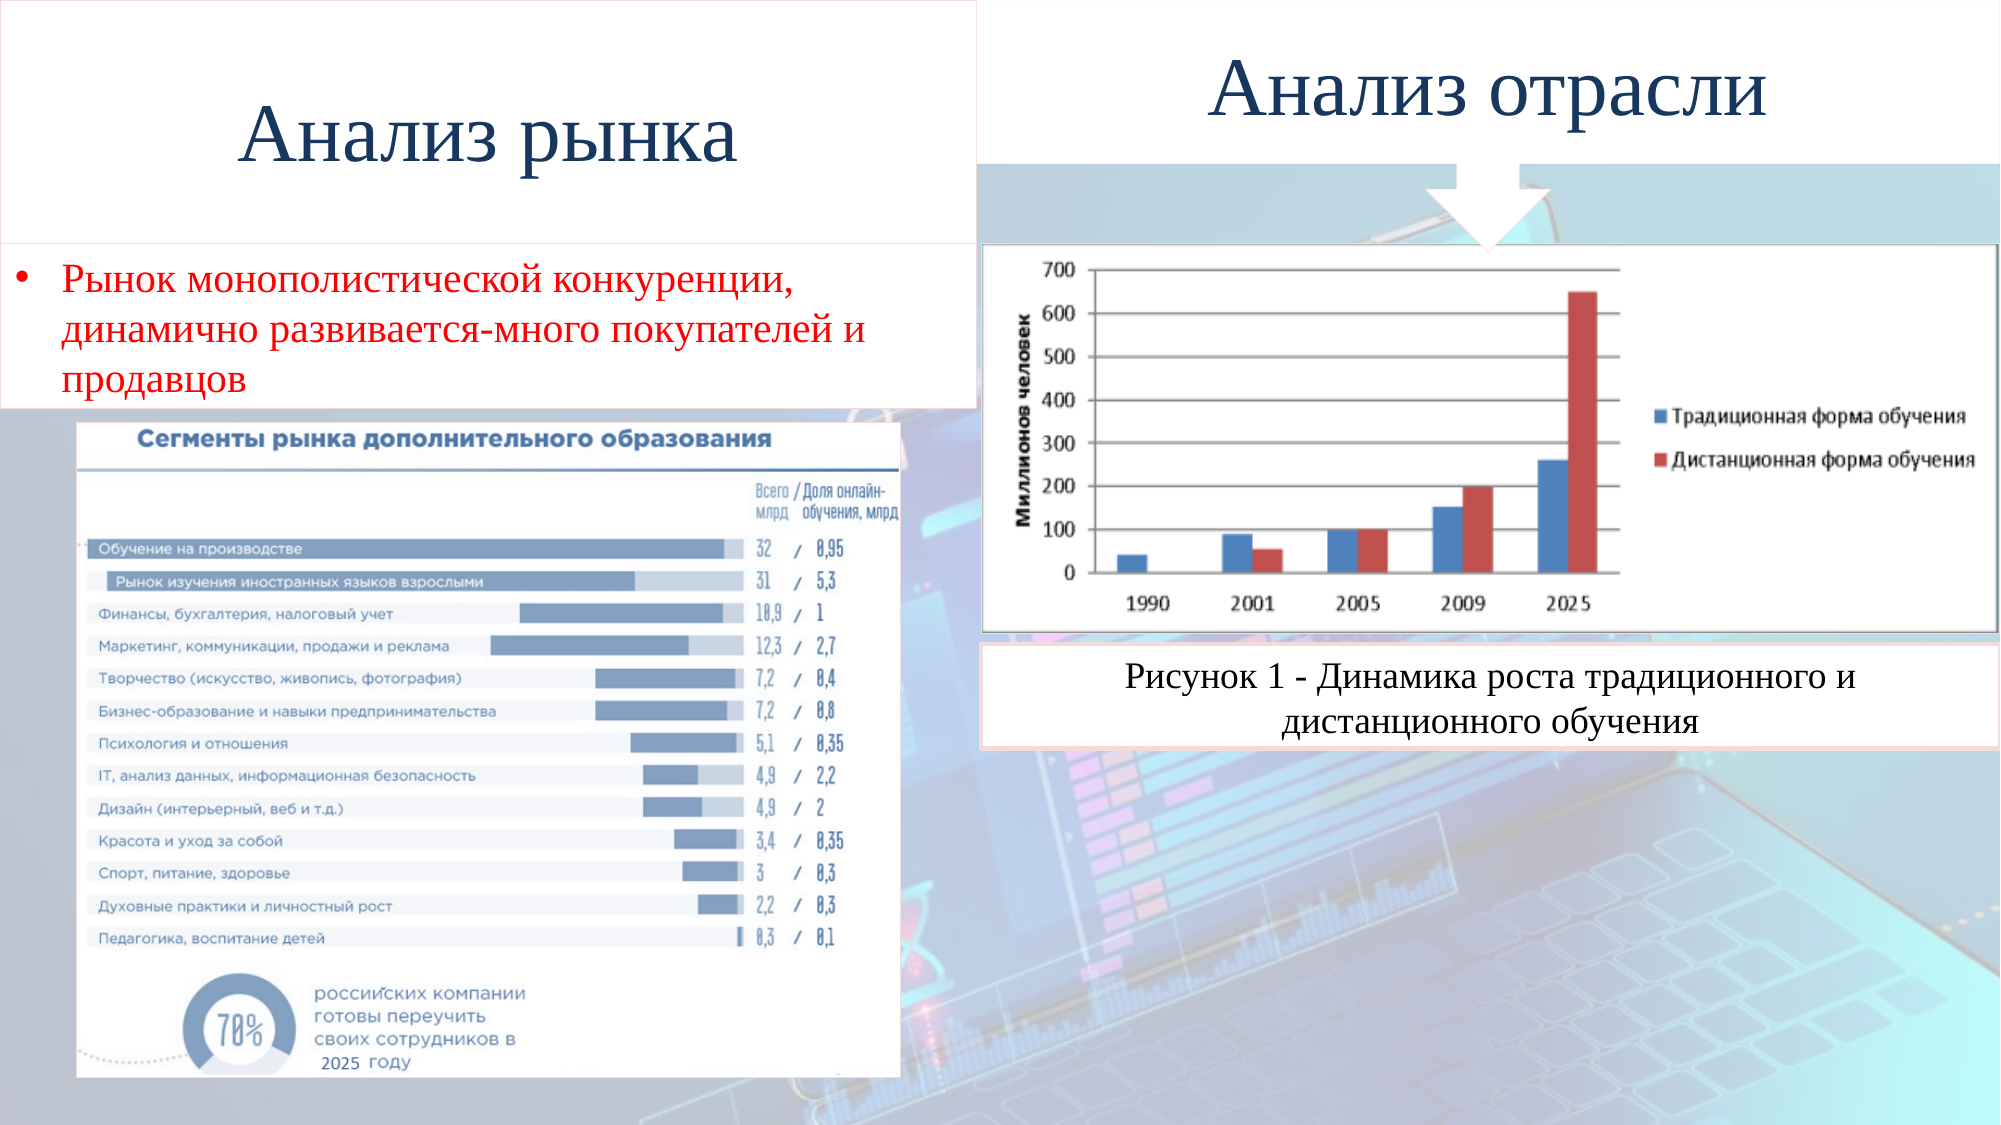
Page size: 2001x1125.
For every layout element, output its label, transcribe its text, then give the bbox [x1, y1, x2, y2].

title Анализ рынка [0, 0, 977, 243]
footer [683, 1042, 1317, 1103]
text_box Рисунок 1 - Динамика роста традиционного и дистанционного обучения [979, 642, 2000, 751]
picture [75, 421, 901, 1078]
text_box Анализ отрасли [976, 0, 2000, 241]
text_box Рынок монополистической конкуренции, динамично развивается-много покупателей и продавцов [0, 243, 977, 409]
picture [980, 243, 2000, 634]
